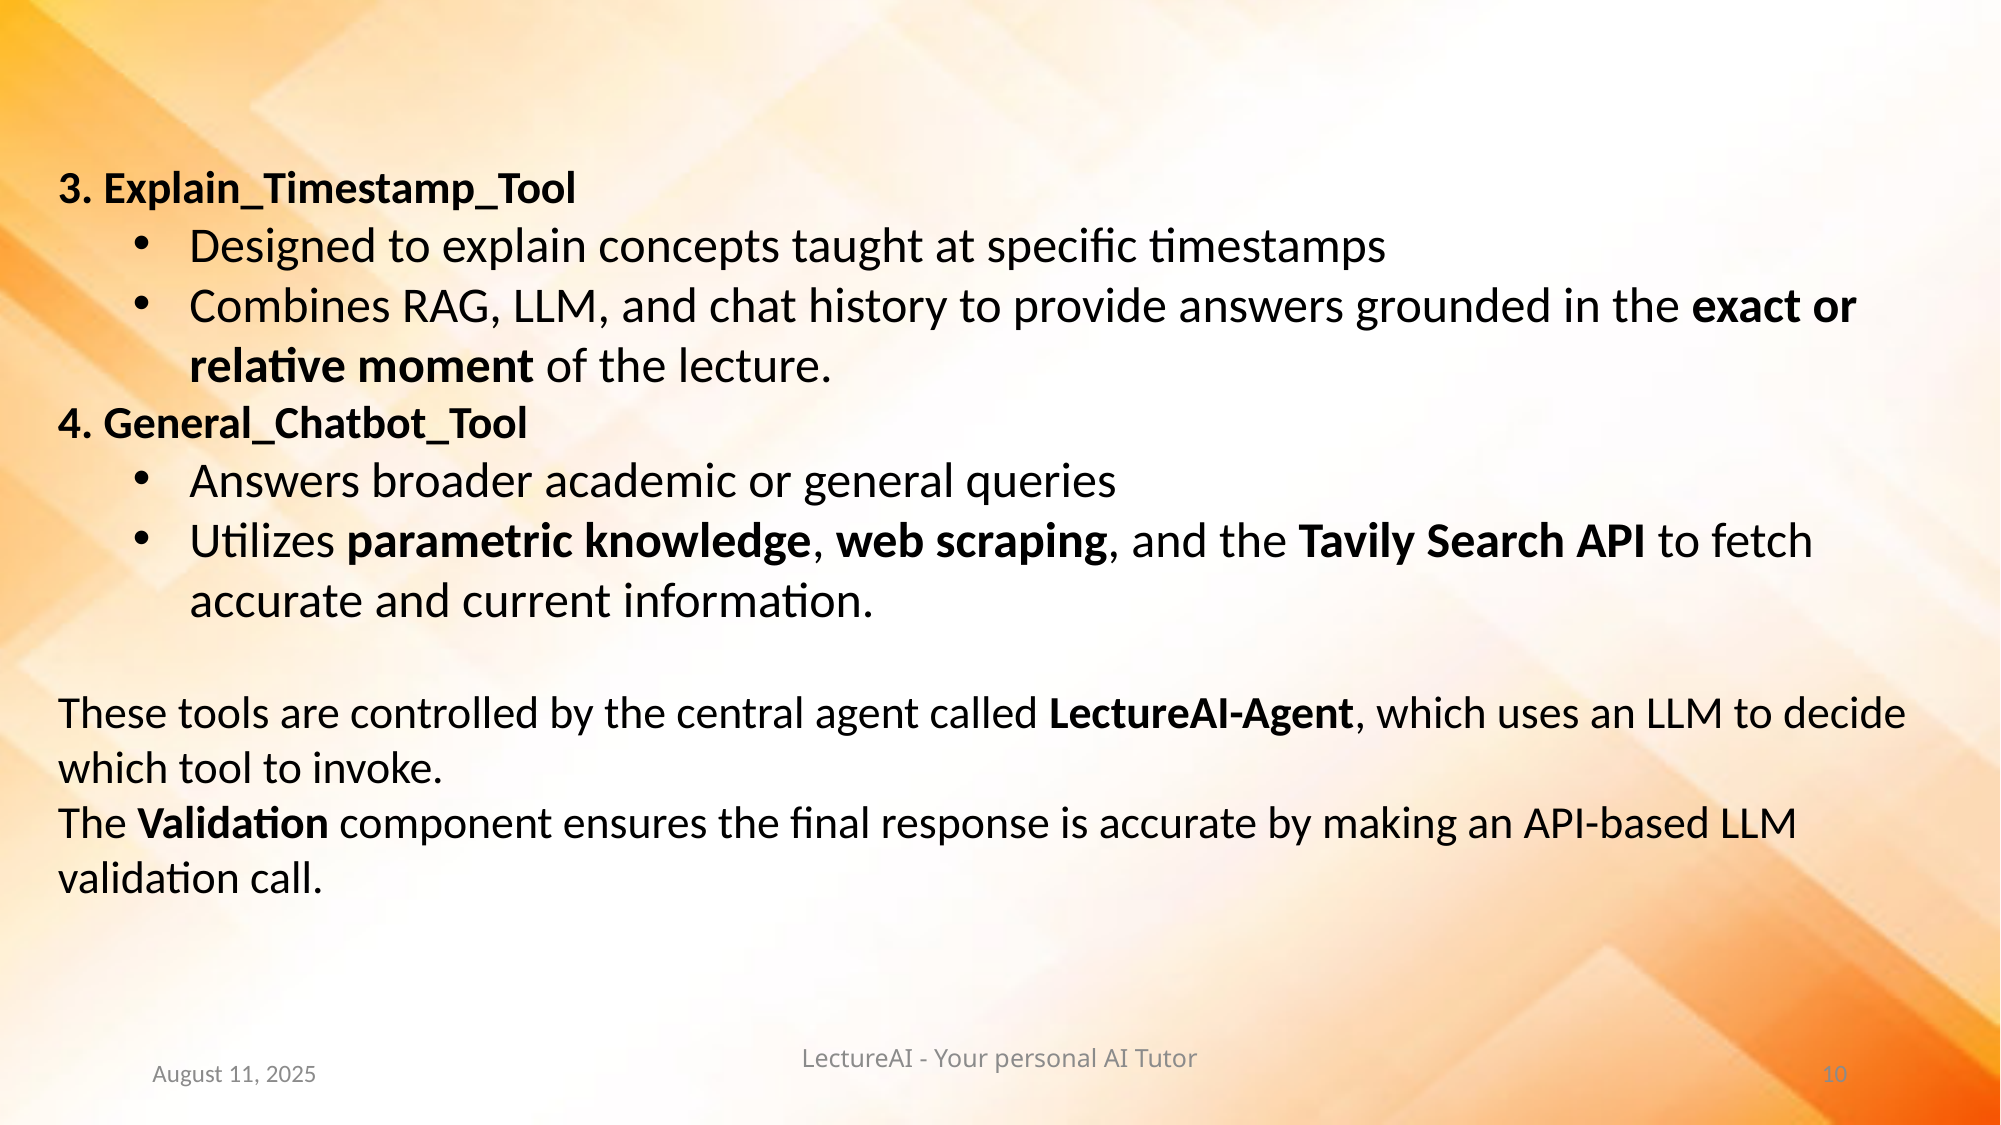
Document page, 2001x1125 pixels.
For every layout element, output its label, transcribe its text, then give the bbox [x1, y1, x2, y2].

text_box [68, 910, 1025, 1079]
text_box [0, 46, 1305, 192]
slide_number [137, 1042, 588, 1103]
text_box 3. Explain_Timestamp_Tool Designed to explain concepts taught at specific timestamps Combines RAG, LLM, and chat history to provide answers grounded in the exact or relative moment of the lecture. 4. General_Chatbot_Tool Answers broader academic or general queries Utilizes parametric knowledge, web scraping, and the Tavily Search API to fetch accurate and current information. These tools are controlled by the central agent called LectureAI-Agent, which uses an LLM to decide which tool to invoke. The Validation component ensures the final response is accurate by making an API-based LLM validation call. [43, 149, 1932, 910]
slide_number 10 [1412, 1042, 1863, 1103]
footer LectureAI - Your personal AI Tutor [662, 1042, 1338, 1103]
picture [0, 0, 2001, 1125]
